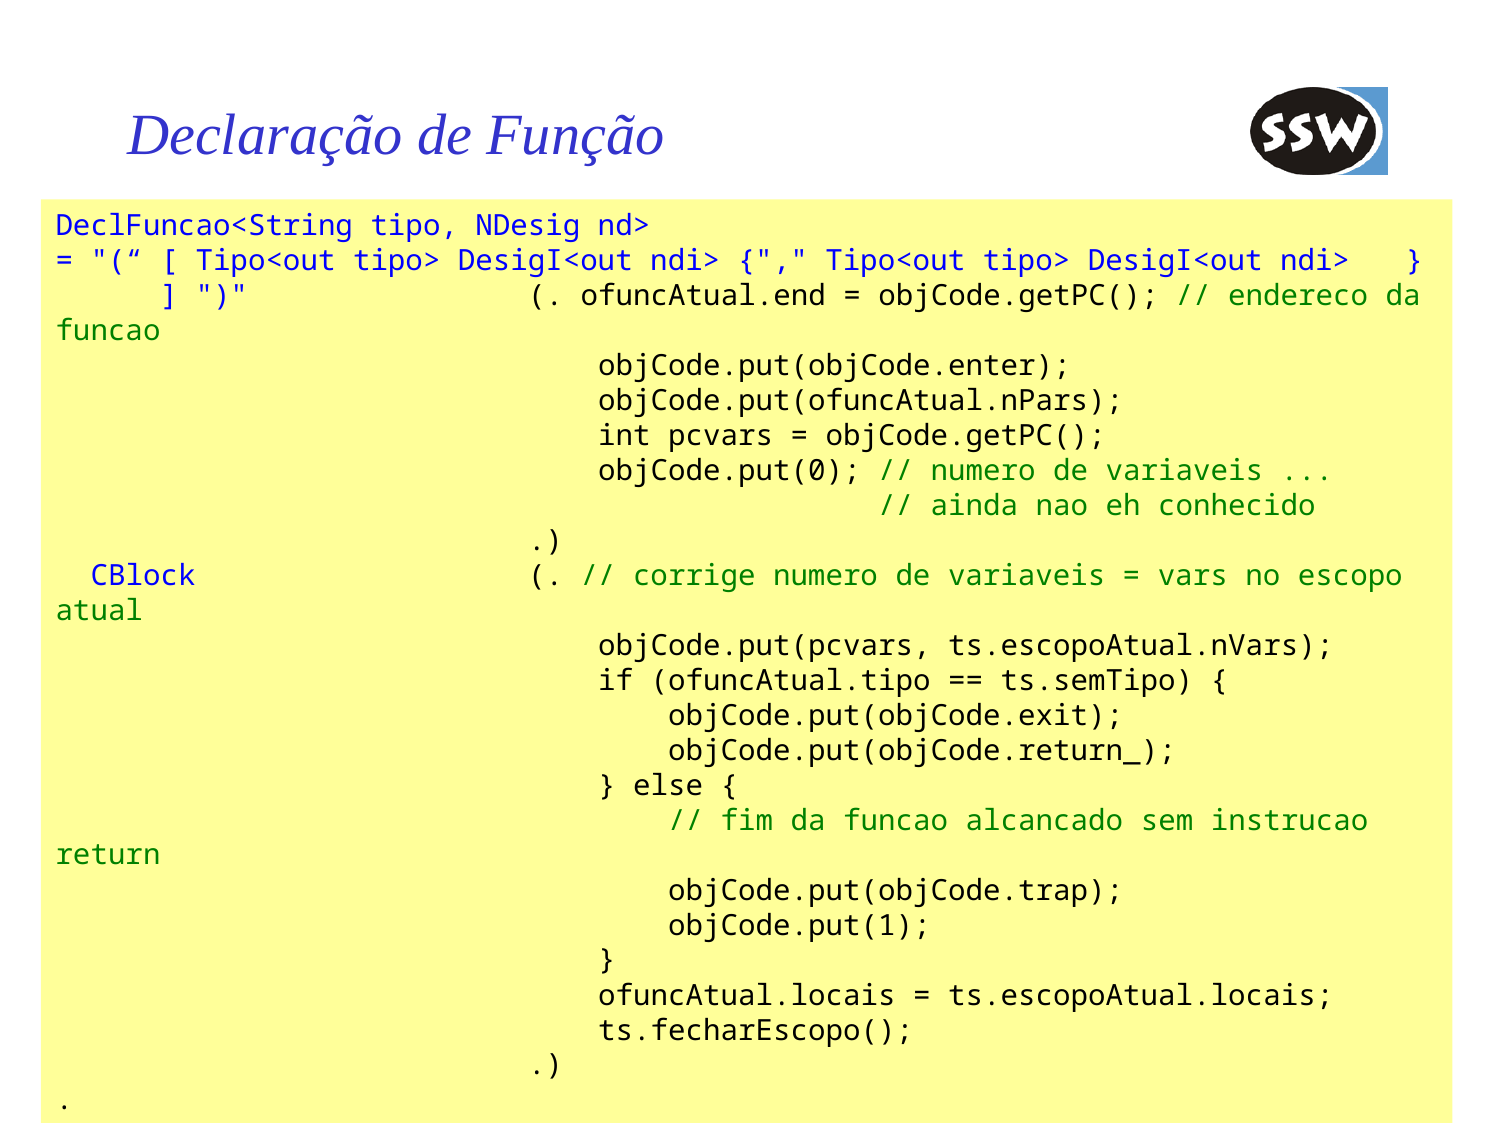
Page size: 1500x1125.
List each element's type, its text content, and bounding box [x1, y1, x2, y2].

picture [1250, 87, 1388, 175]
title Declaração de Função [112, 74, 1238, 188]
text_box DeclFuncao<String tipo, NDesig nd> = "(“ [ Tipo<out tipo> DesigI<out ndi> {"," Tipo<out tipo> DesigI<out ndi> } ] ")" (. ofuncAtual.end = objCode.getPC(); // endereco da funcao objCode.put(objCode.enter); objCode.put(ofuncAtual.nPars); int pcvars = objCode.getPC(); objCode.put(0); // numero de variaveis ... // ainda nao eh conhecido .) CBlock (. // corrige numero de variaveis = vars no escopo atual objCode.put(pcvars, ts.escopoAtual.nVars); if (ofuncAtual.tipo == ts.semTipo) { objCode.put(objCode.exit); objCode.put(objCode.return_); } else { // fim da funcao alcancado sem instrucao return objCode.put(objCode.trap); objCode.put(1); } ofuncAtual.locais = ts.escopoAtual.locais; ts.fecharEscopo(); .) . [40, 199, 1453, 1123]
